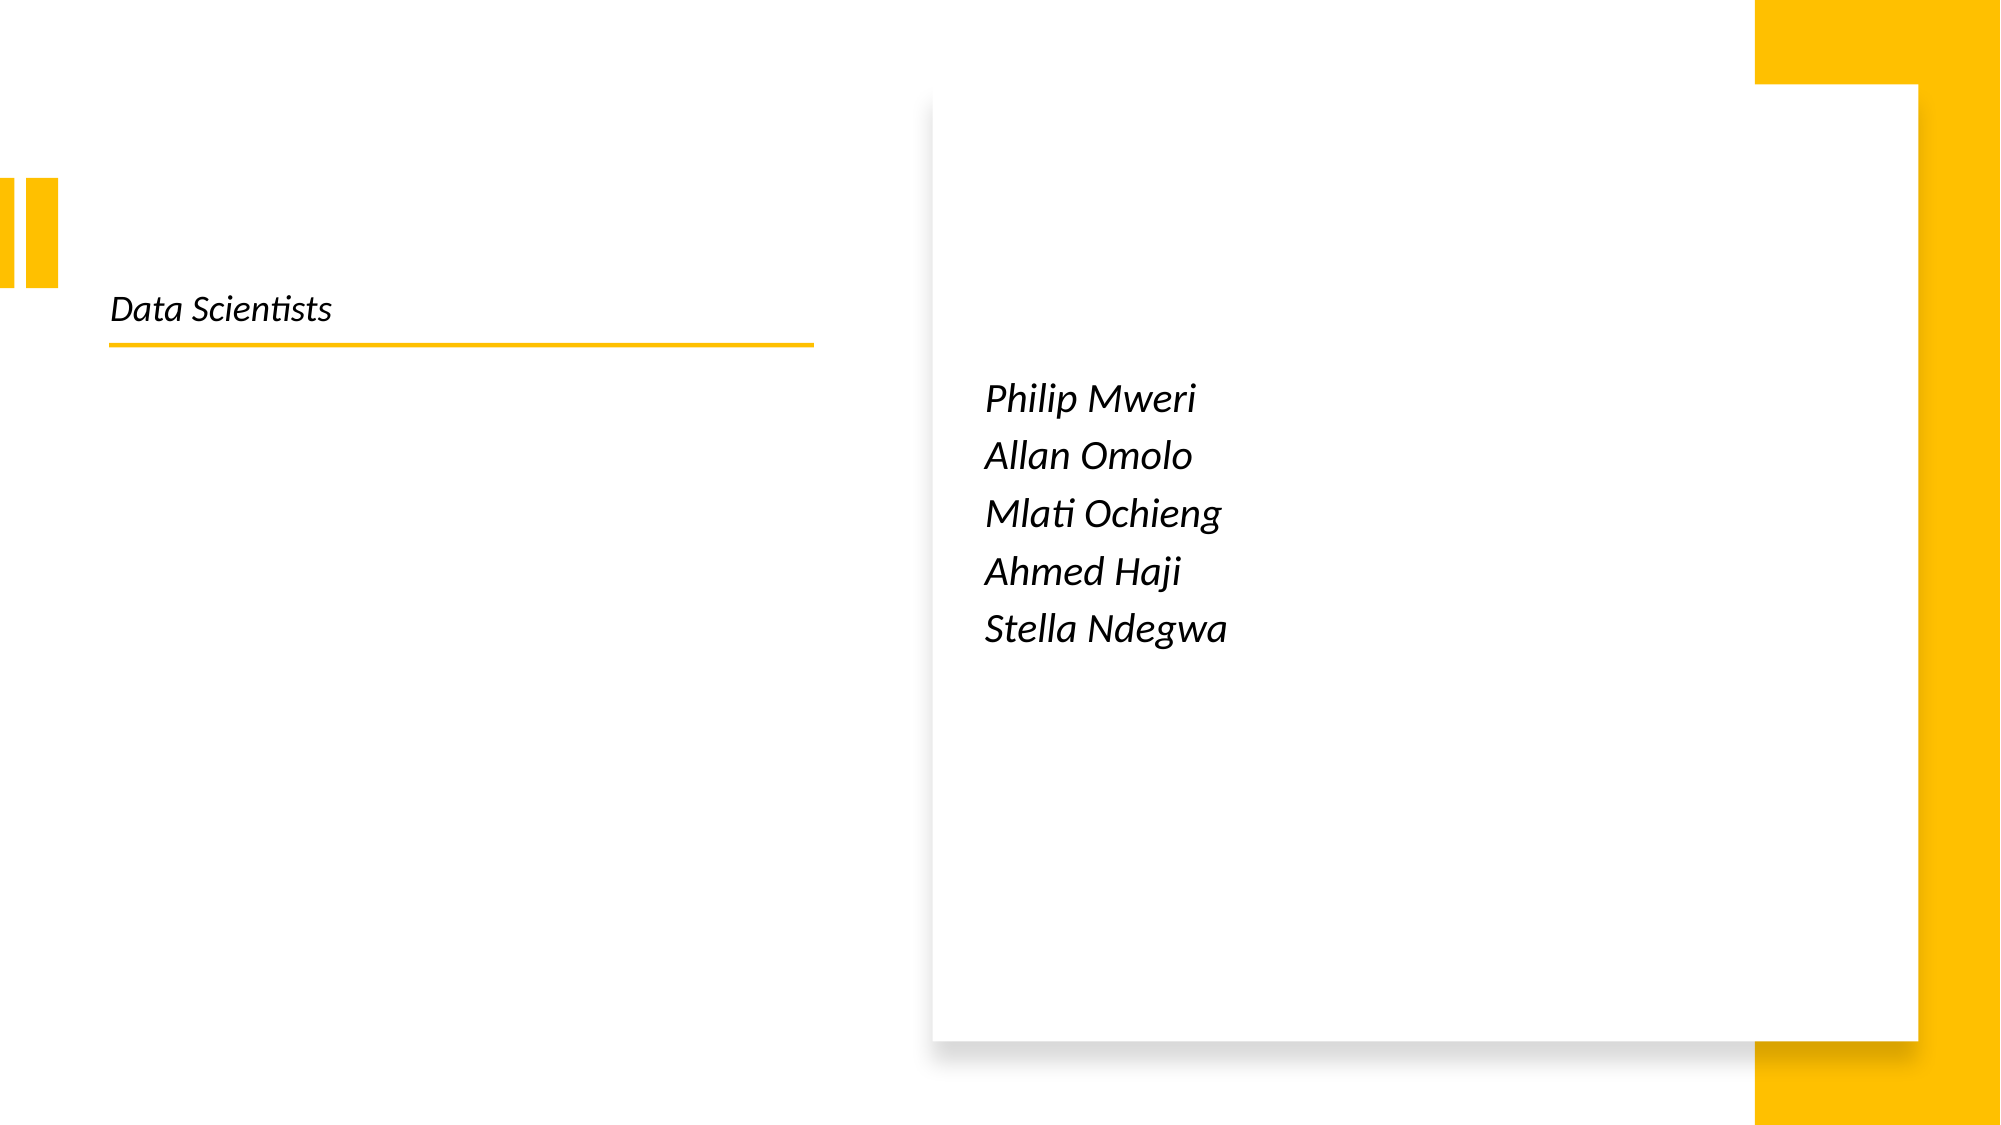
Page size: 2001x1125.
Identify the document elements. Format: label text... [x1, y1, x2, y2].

text_box Philip Mweri Allan Omolo Mlati Ochieng Ahmed Haji Stella Ndegwa [969, 123, 1718, 842]
text_box Data Scientists [95, 276, 612, 382]
text_box [0, 0, 1754, 1125]
text_box [932, 83, 1919, 1042]
text_box [1754, 0, 2000, 1125]
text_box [0, 177, 59, 289]
text_box [612, 342, 815, 348]
